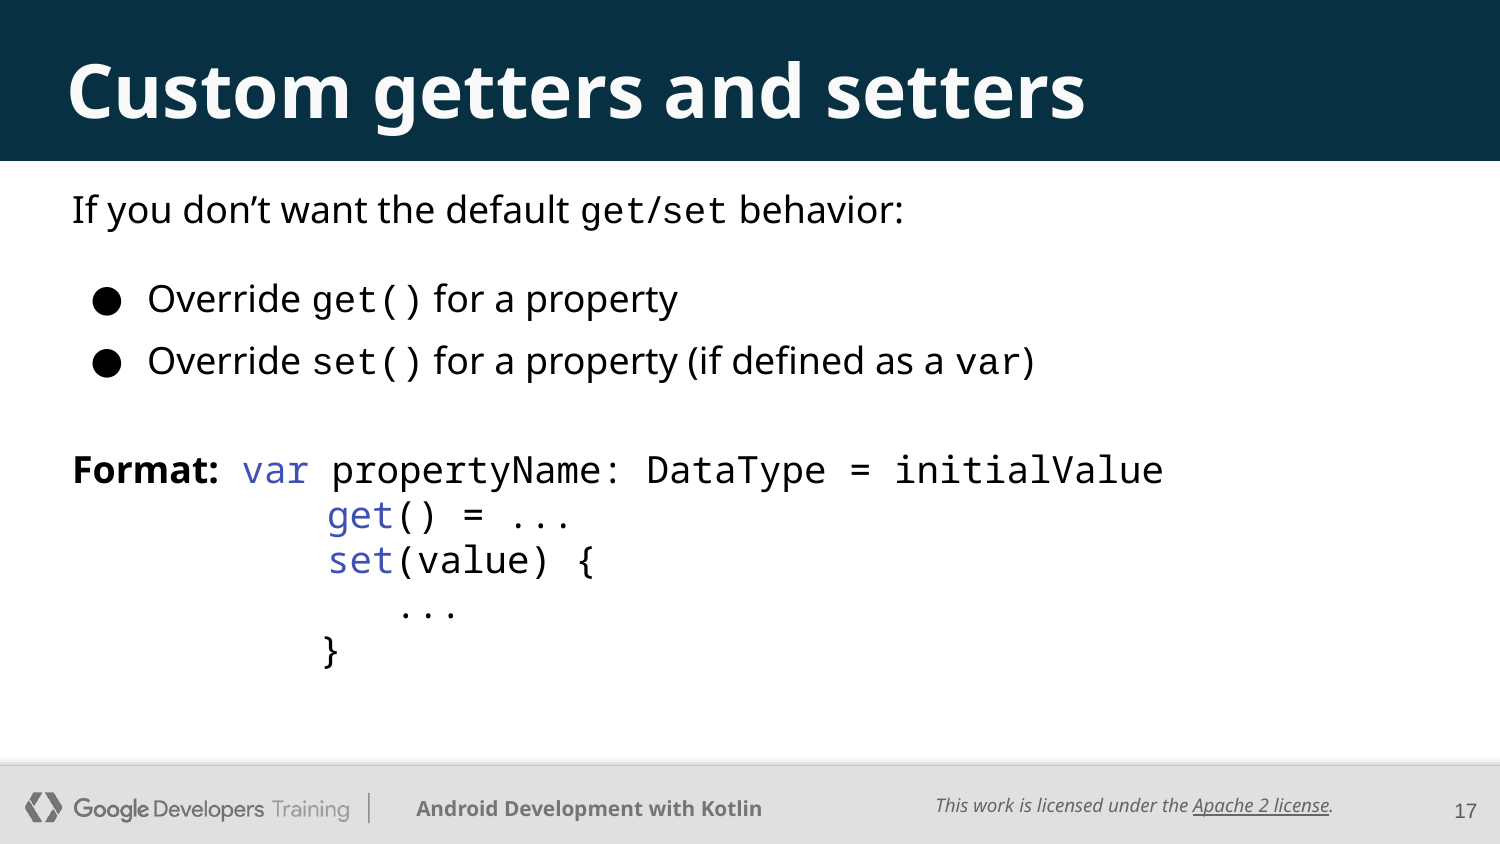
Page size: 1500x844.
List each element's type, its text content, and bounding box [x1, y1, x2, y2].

text_box If you don’t want the default get/set behavior: [56, 171, 1449, 249]
picture [0, 161, 1500, 844]
title Custom getters and setters [51, 28, 1449, 122]
text_box Format: var propertyName: DataType = initialValue get() = ... set(value) { ... } [56, 431, 1449, 728]
slide_number ‹#› [1402, 777, 1493, 842]
list Override get() for a property Override set() for a property (if defined as a var) [56, 253, 1429, 398]
